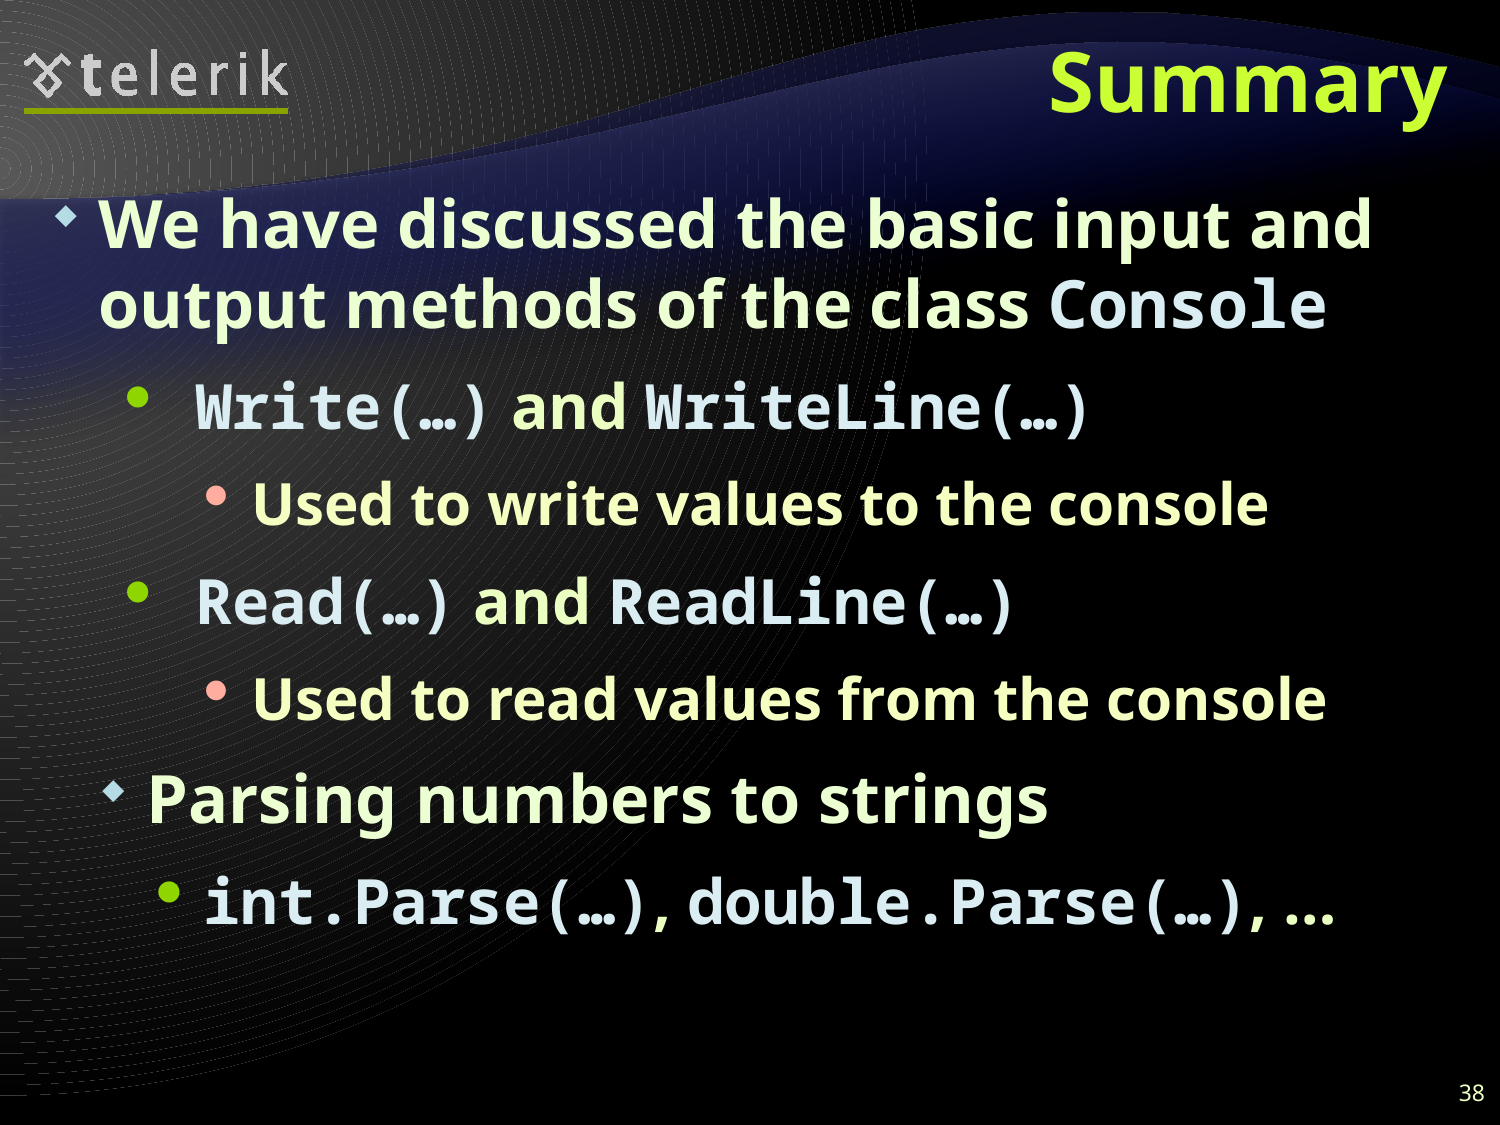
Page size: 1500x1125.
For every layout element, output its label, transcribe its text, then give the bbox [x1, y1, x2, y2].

title Summary [300, 12, 1463, 163]
slide_number 38 [1425, 1074, 1500, 1113]
picture [24, 49, 288, 114]
list We have discussed the basic input and output methods of the class Console Write(…) and WriteLine(…) Used to write values to the console Read(…) and ReadLine(…) Used to read values from the console Parsing numbers to strings int.Parse(…), double.Parse(…), … [37, 174, 1463, 1100]
